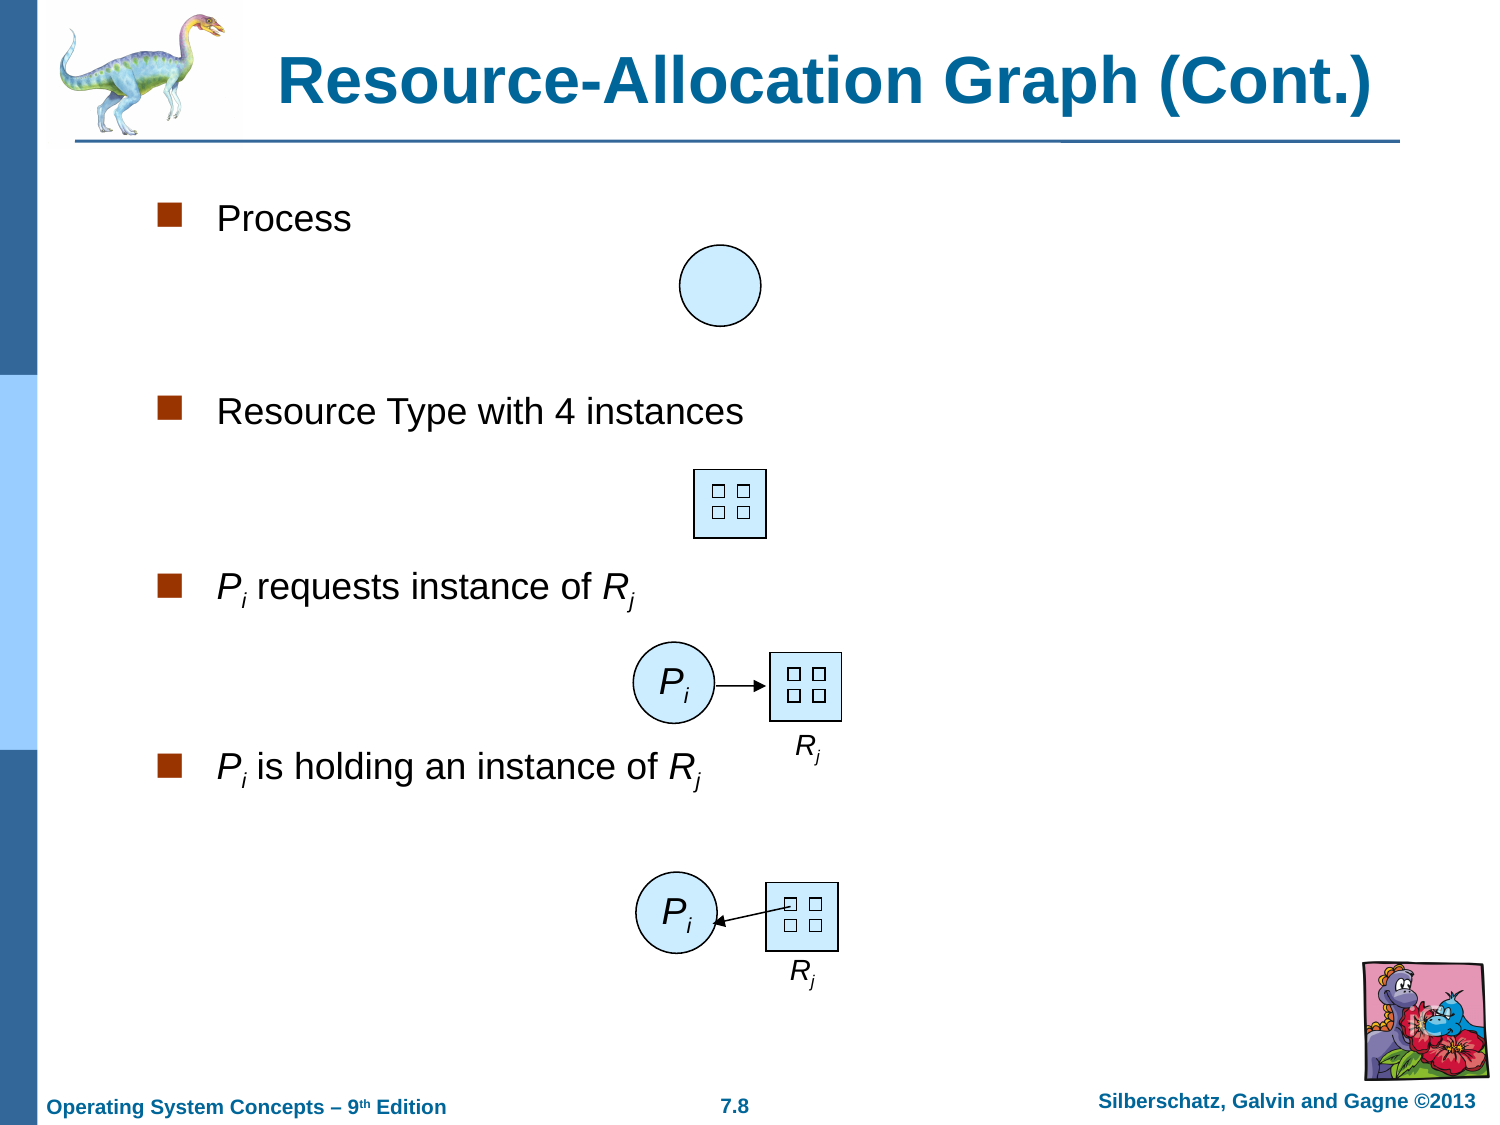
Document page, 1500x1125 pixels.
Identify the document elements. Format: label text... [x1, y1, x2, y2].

text_box Rj [780, 729, 835, 774]
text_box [769, 652, 842, 722]
list Process Resource Type with 4 instances Pi requests instance of Rj Pi is holding an instance of Rj [145, 186, 1351, 931]
text_box [716, 679, 764, 693]
text_box [679, 245, 761, 327]
text_box Rj [774, 960, 830, 999]
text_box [765, 882, 839, 952]
text_box Pi [633, 642, 715, 724]
text_box Pi [635, 872, 718, 954]
text_box [712, 913, 760, 928]
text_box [693, 469, 767, 539]
picture [46, 0, 243, 149]
picture [1362, 961, 1490, 1081]
title Resource-Allocation Graph (Cont.) [184, 29, 1467, 125]
